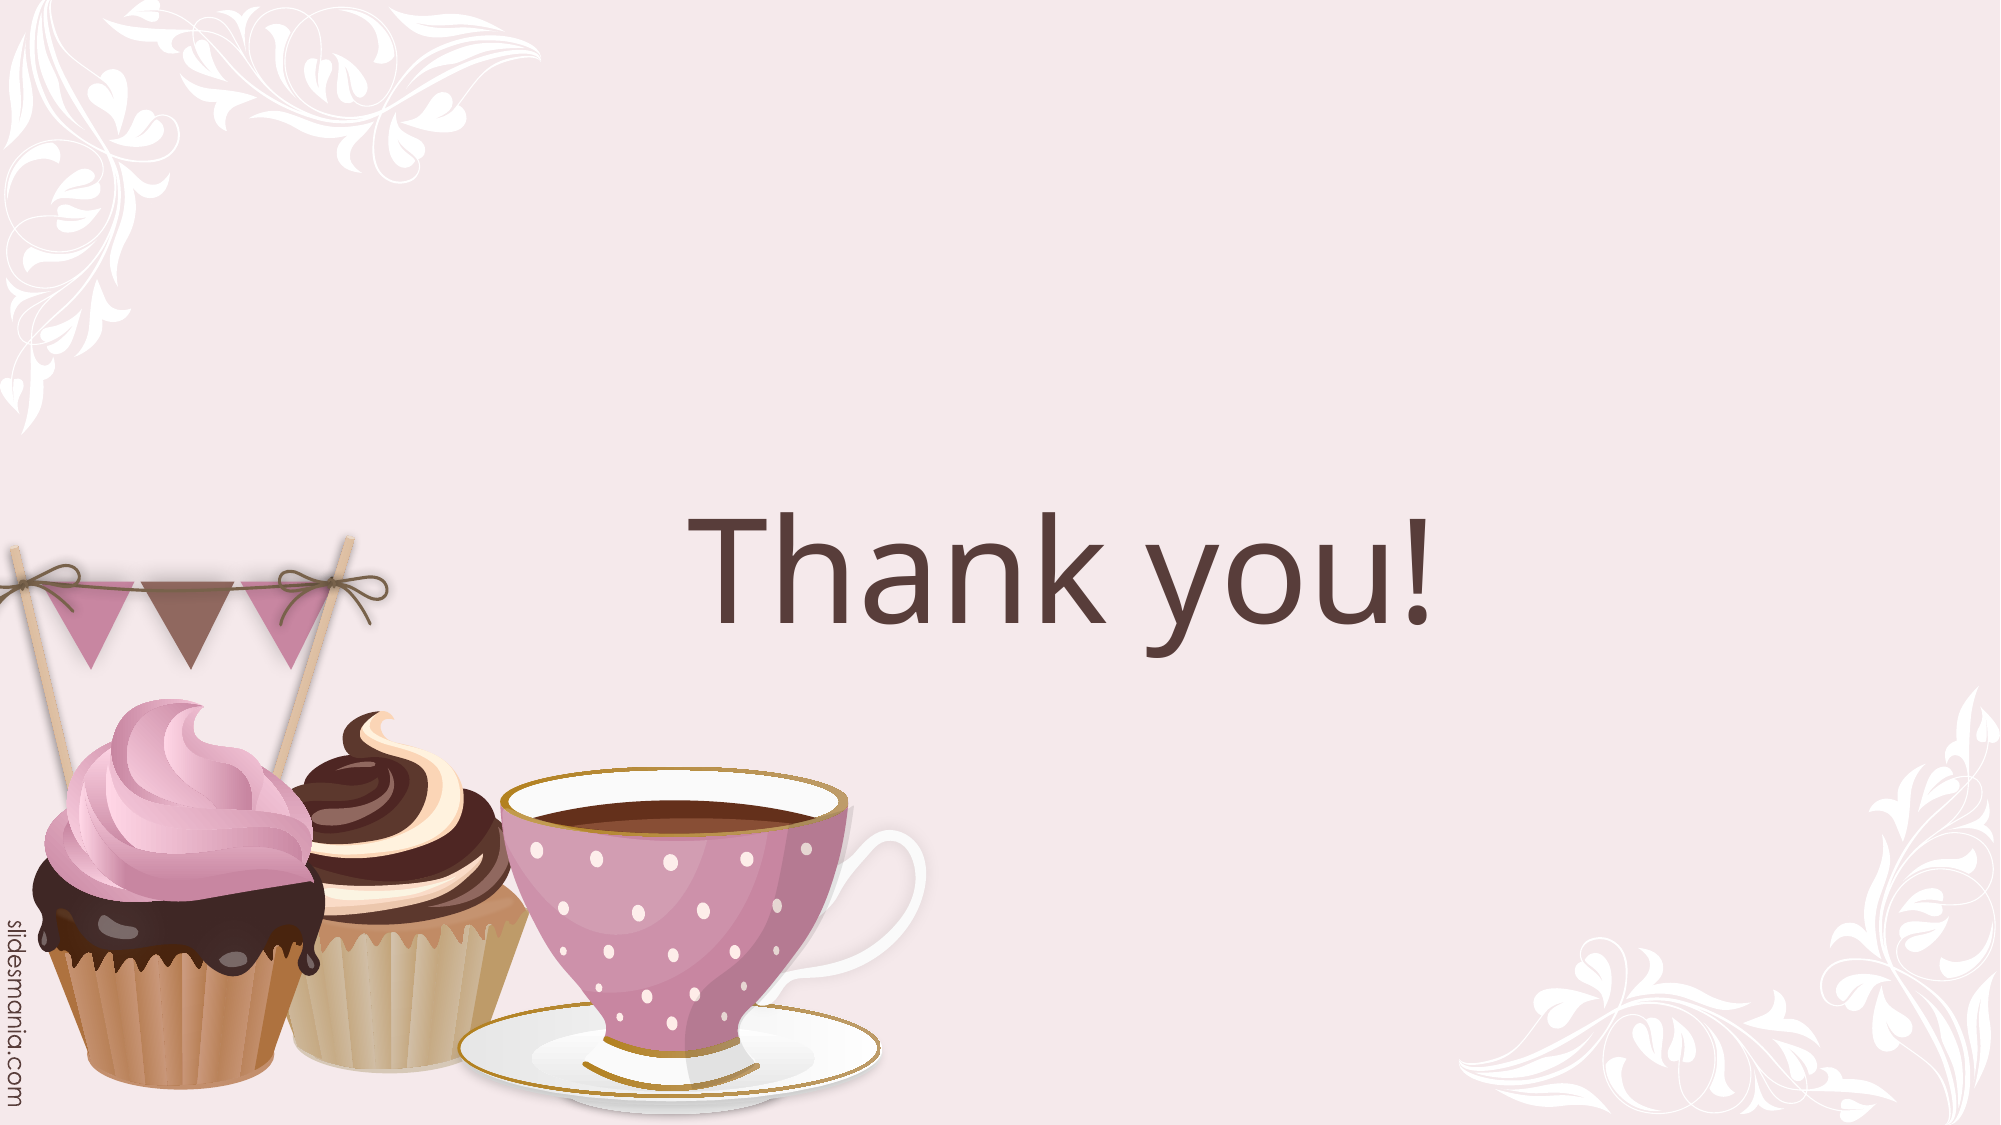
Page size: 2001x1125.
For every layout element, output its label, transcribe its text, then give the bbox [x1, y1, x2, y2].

title Thank you! [542, 452, 1458, 673]
